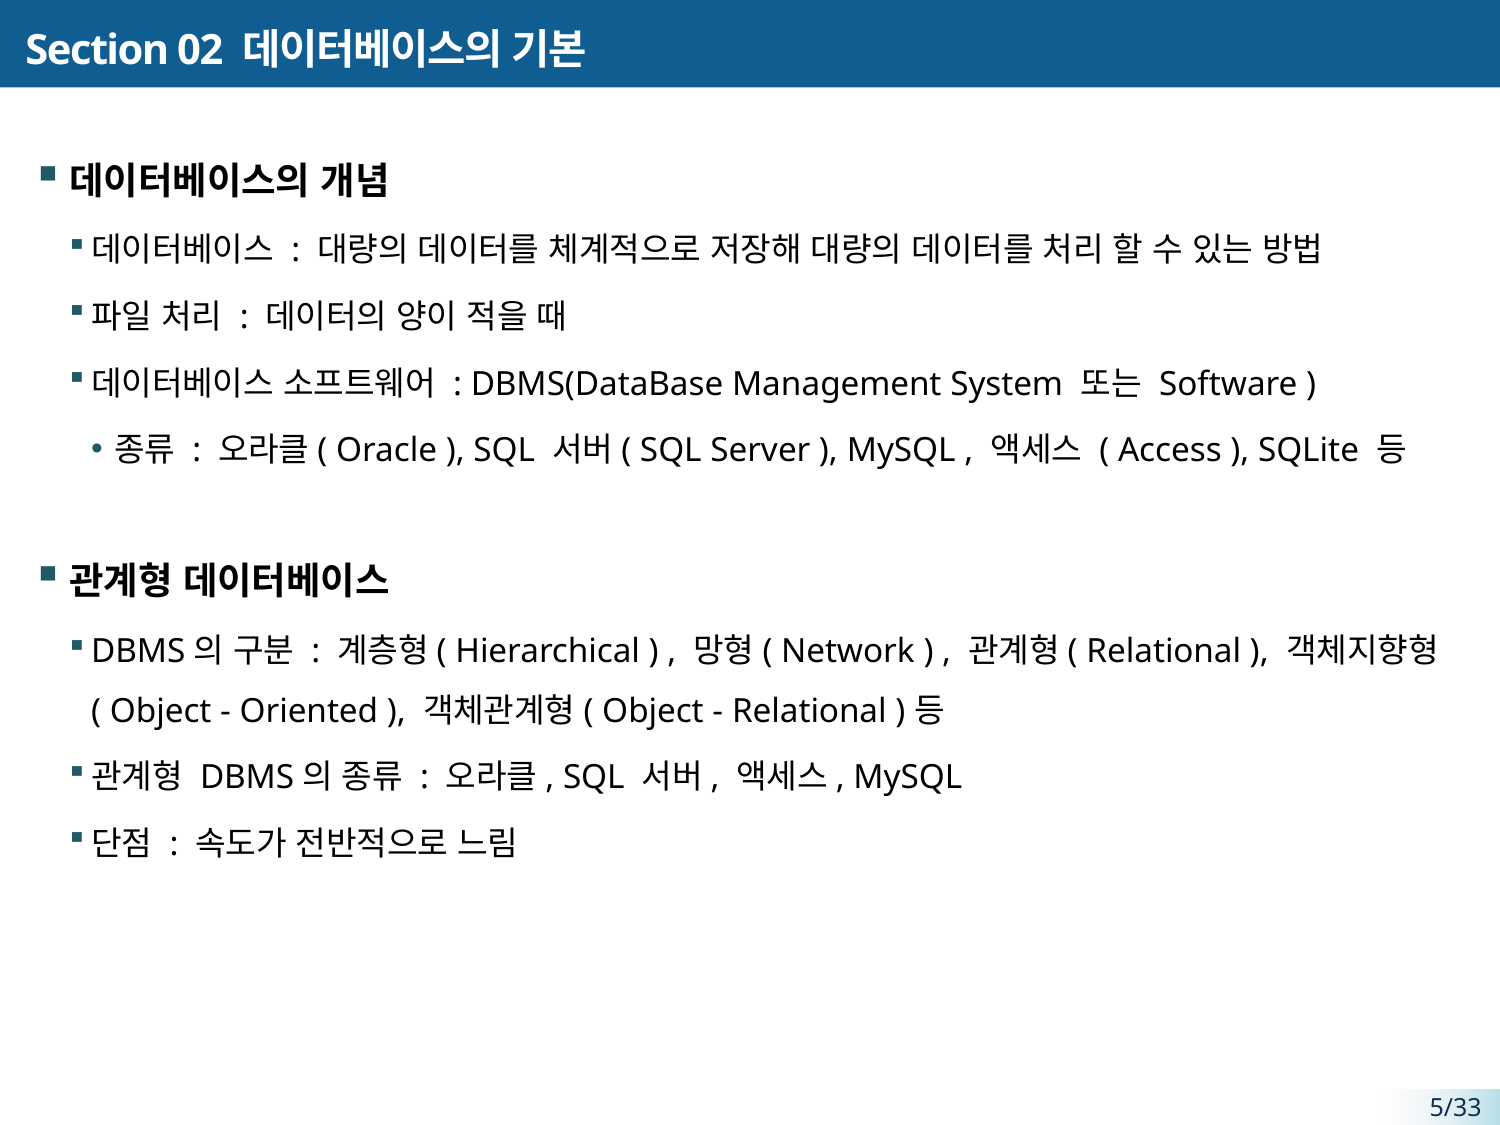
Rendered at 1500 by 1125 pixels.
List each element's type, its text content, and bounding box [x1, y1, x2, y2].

title Section 02 데이터베이스의 기본 [10, 8, 1288, 87]
list 데이터베이스의 개념 데이터베이스 : 대량의 데이터를 체계적으로 저장해 대량의 데이터를 처리 할 수 있는 방법 파일 처리 : 데이터의 양이 적을 때 데이터베이스 소프트웨어 : DBMS(DataBase Management System 또는 Software ) 종류 : 오라클( Oracle ), SQL 서버( SQL Server ), MySQL , 액세스 ( Access ), SQLite 등 관계형 데이터베이스 DBMS의 구분 : 계층형( Hierarchical ) , 망형( Network ) , 관계형( Relational ), 객체지향형( Object - Oriented ), 객체관계형( Object - Relational )등 관계형 DBMS의 종류 : 오라클, SQL 서버, 액세스, MySQL 단점 : 속도가 전반적으로 느림 [10, 126, 1481, 1057]
